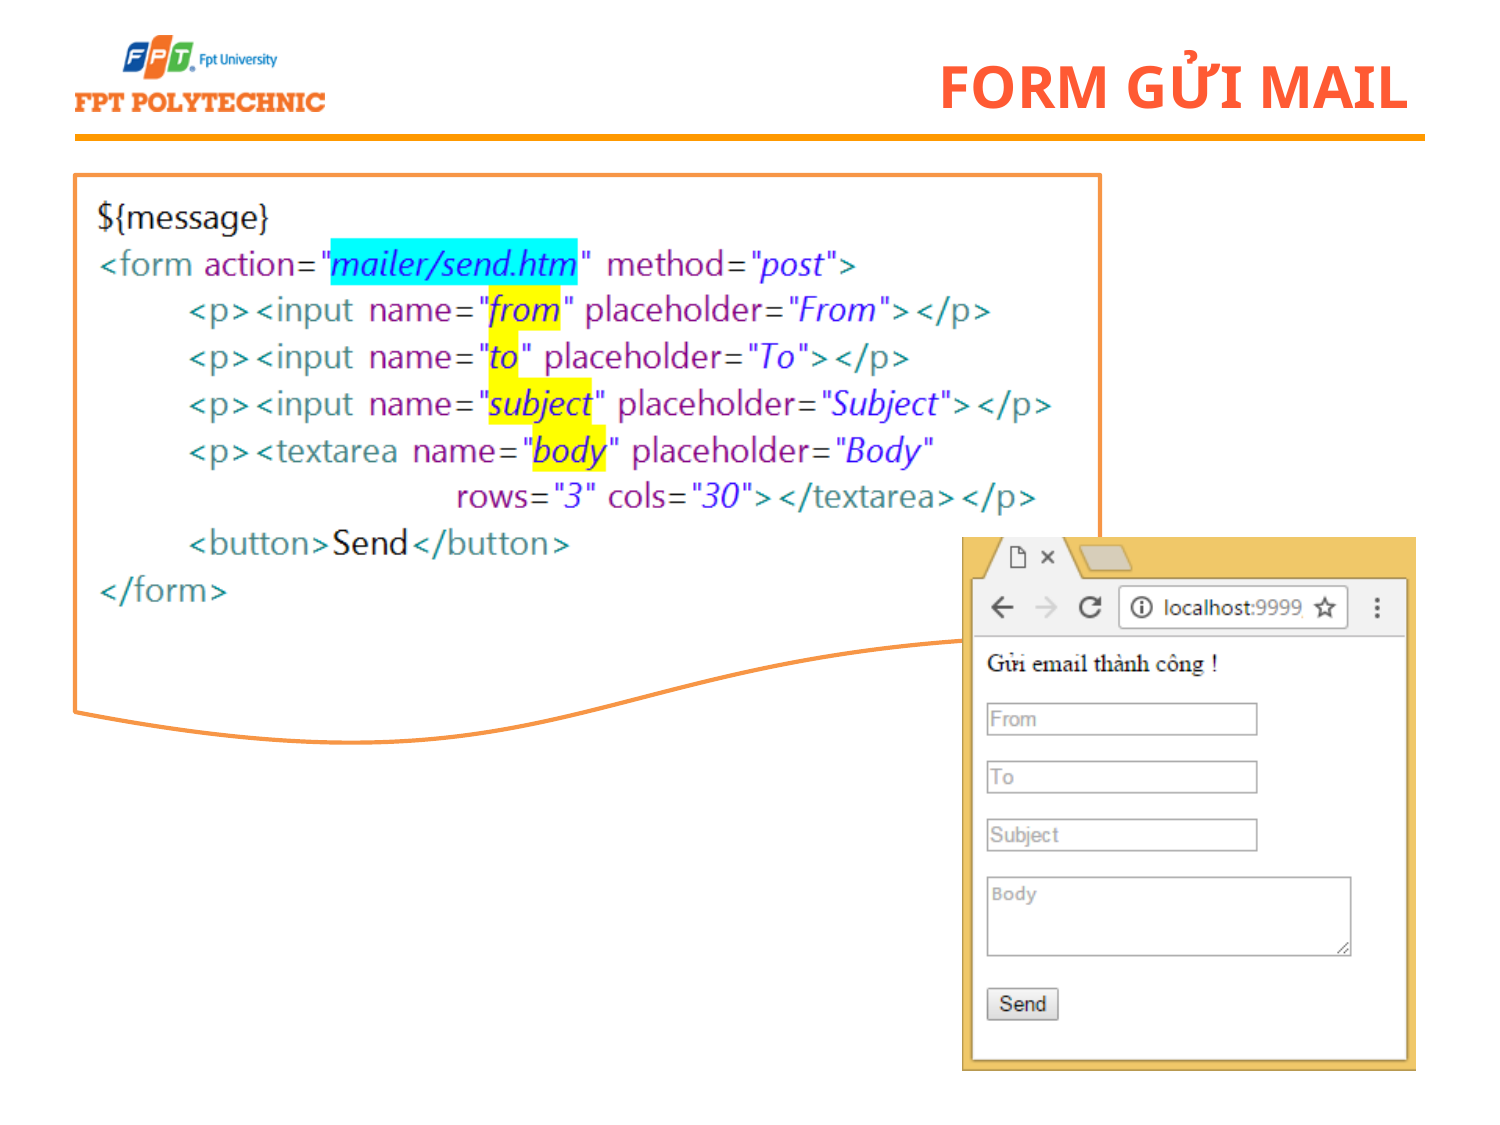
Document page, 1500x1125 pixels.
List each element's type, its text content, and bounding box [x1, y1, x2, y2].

title Form gửi mail [337, 45, 1425, 125]
text_box [72, 172, 1103, 745]
picture [90, 193, 1416, 1071]
picture [75, 35, 325, 112]
